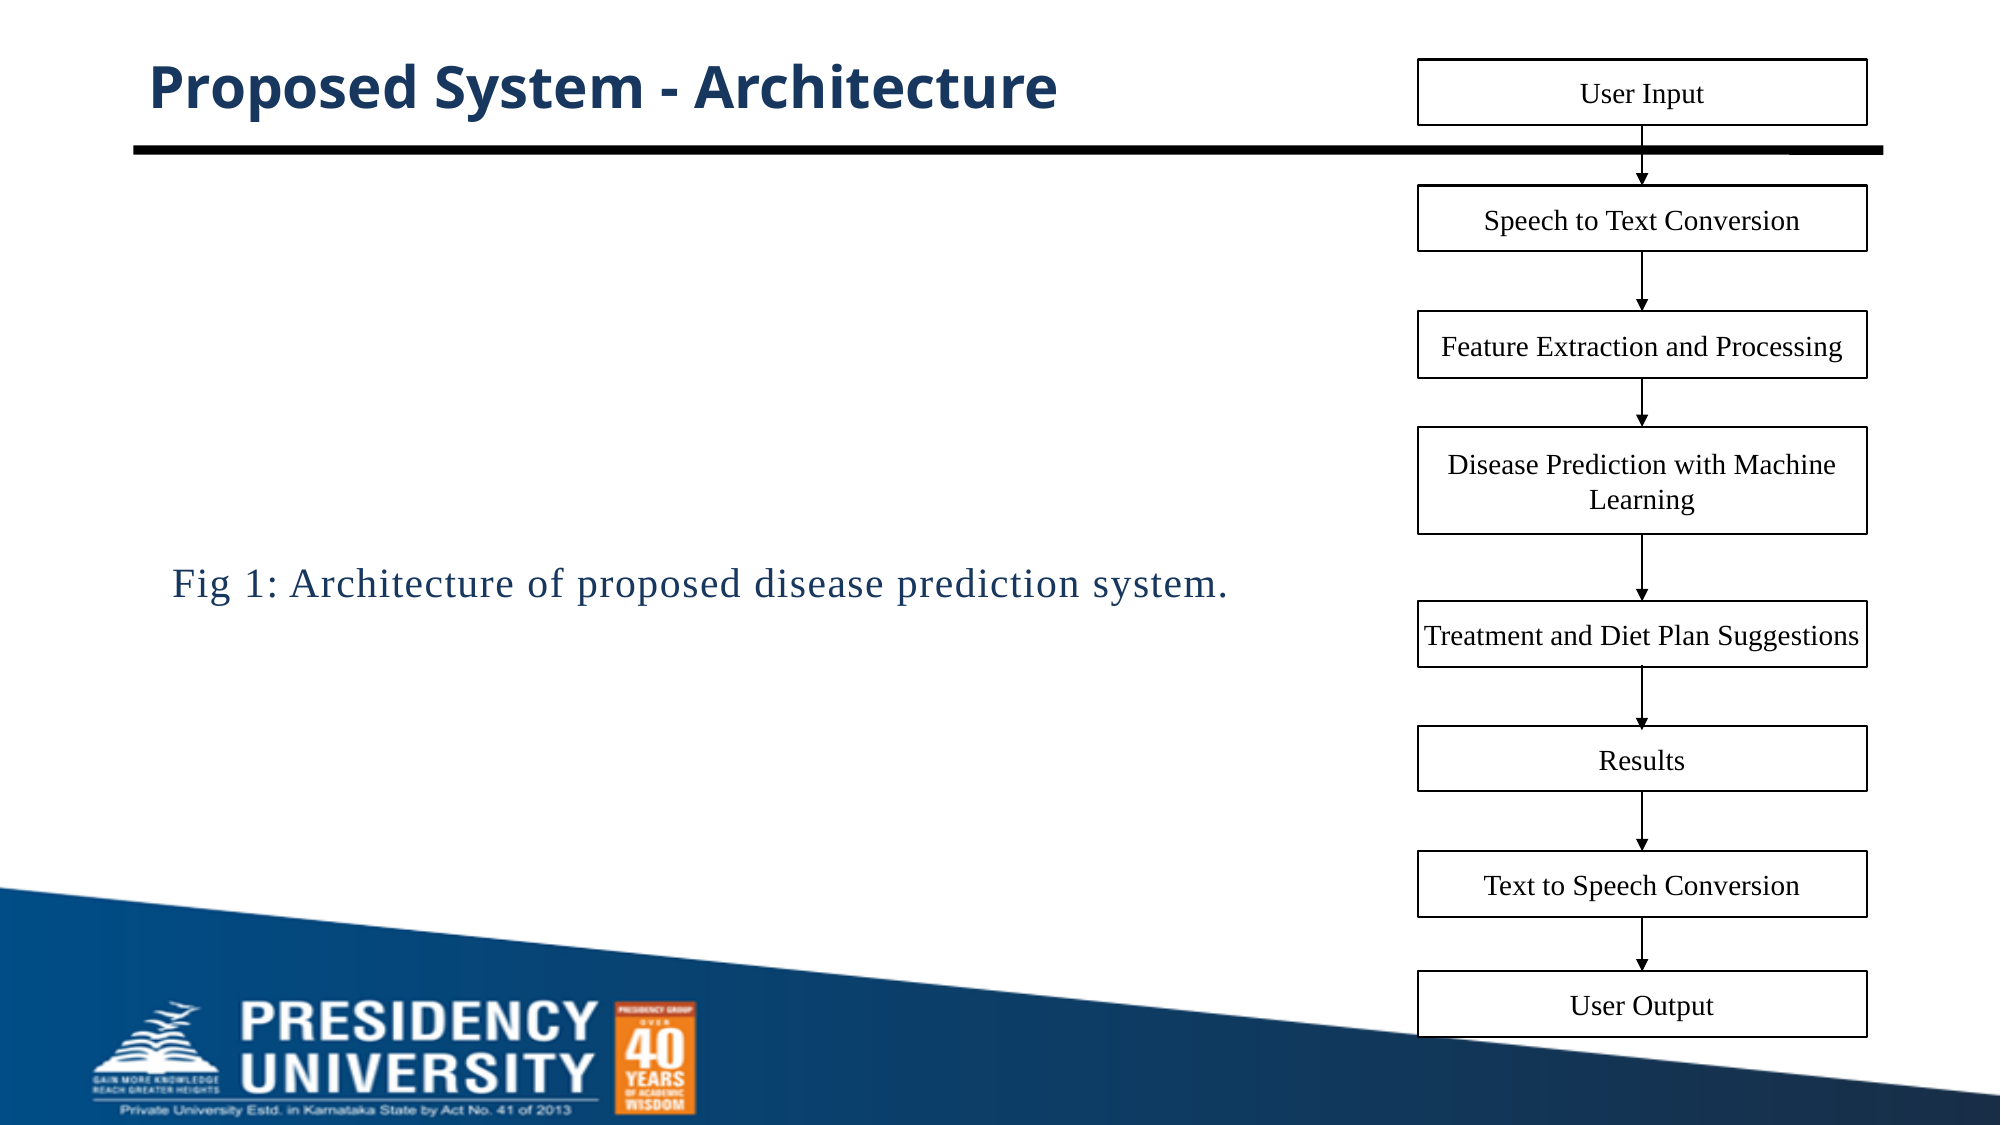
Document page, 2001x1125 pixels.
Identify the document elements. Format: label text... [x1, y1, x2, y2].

text_box Fig 1: Architecture of proposed disease prediction system. [101, 546, 1301, 614]
text_box Speech to Text Conversion [1417, 185, 1867, 251]
text_box User Input [1417, 59, 1867, 125]
text_box Disease Prediction with Machine Learning [1417, 426, 1867, 535]
text_box Treatment and Diet Plan Suggestions [1417, 601, 1867, 667]
picture [0, 884, 2000, 1125]
title Proposed System - Architecture [133, 45, 1884, 125]
text_box User Output [1417, 971, 1867, 1037]
text_box Results [1417, 726, 1867, 792]
text_box Text to Speech Conversion [1417, 851, 1867, 917]
text_box Feature Extraction and Processing [1417, 311, 1867, 378]
